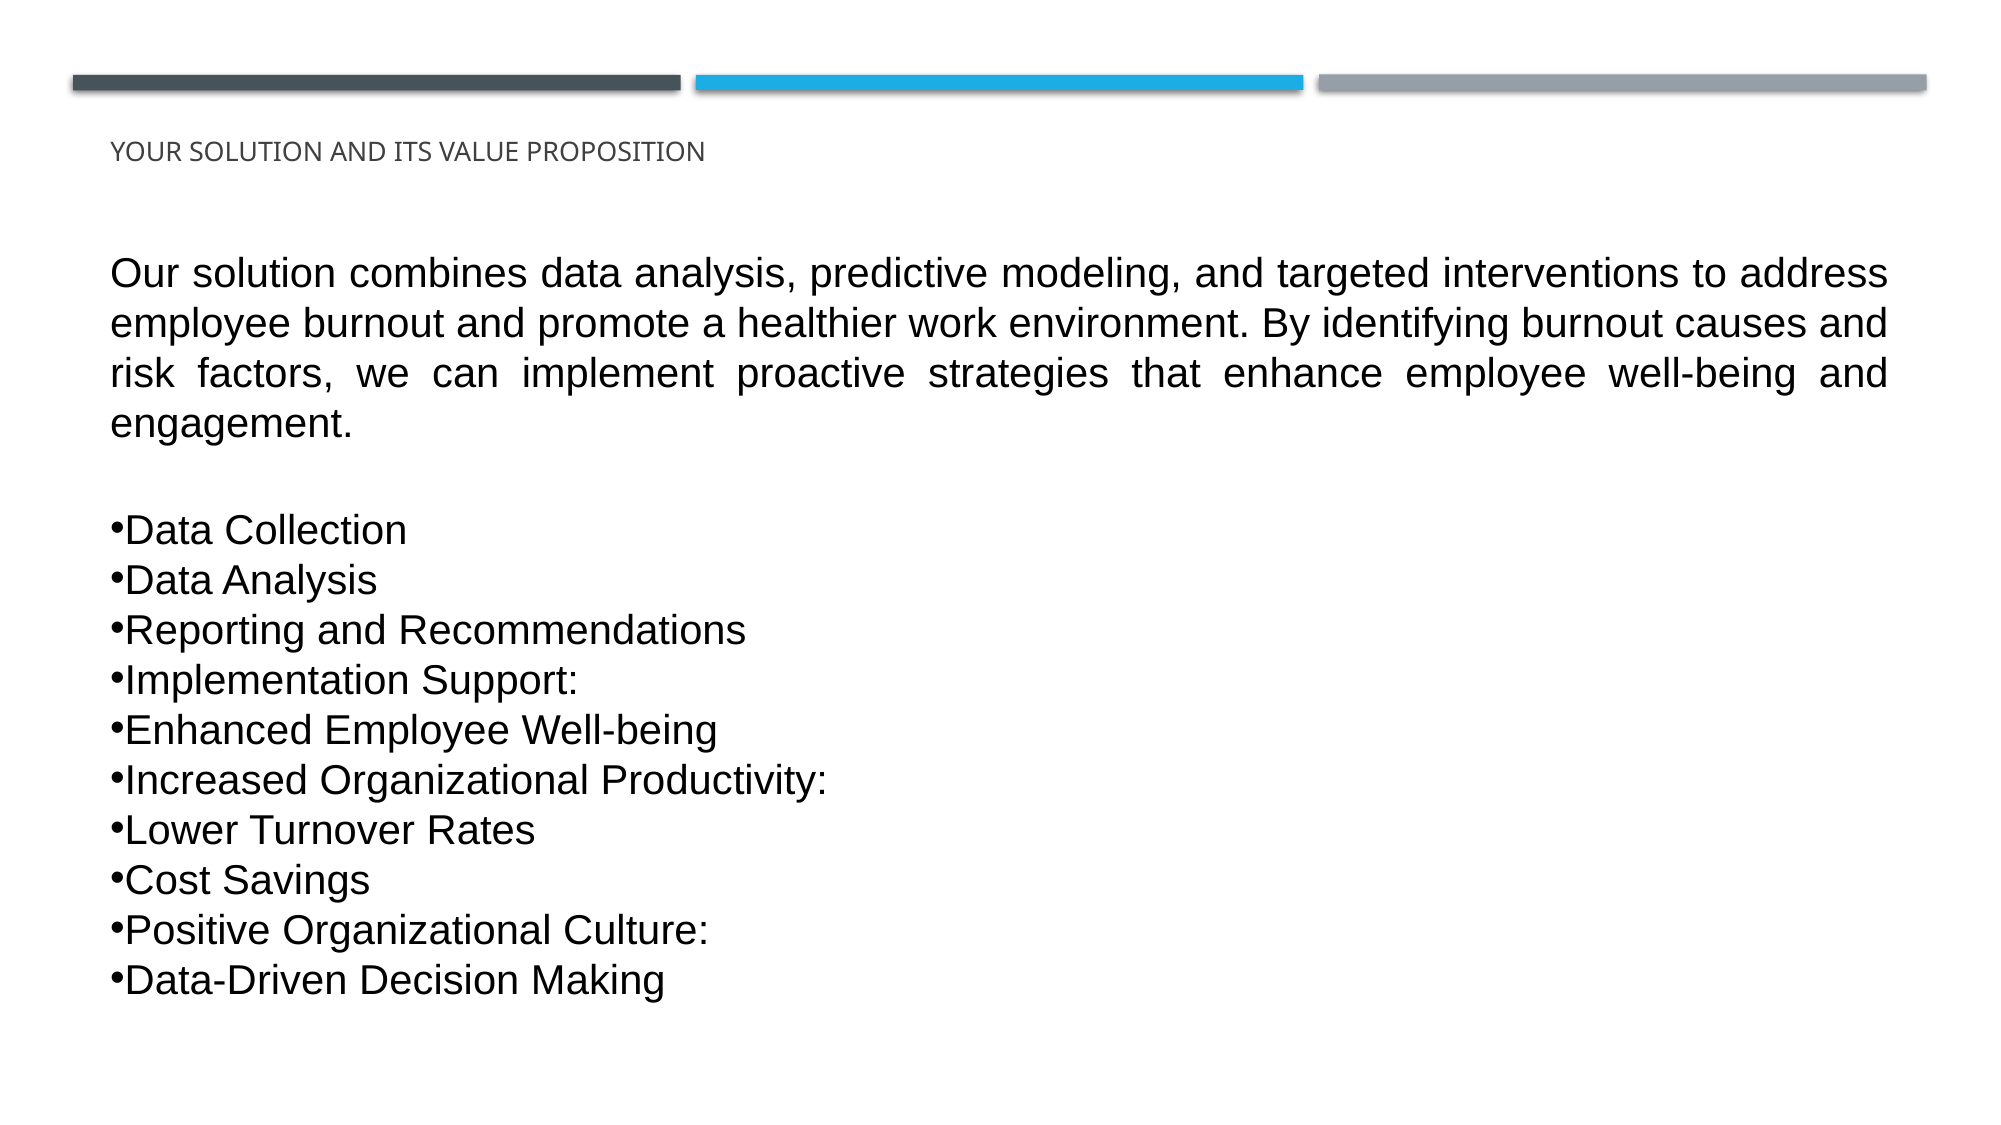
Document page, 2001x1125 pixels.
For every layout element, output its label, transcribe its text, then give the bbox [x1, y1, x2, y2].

text_box Our solution combines data analysis, predictive modeling, and targeted interventions to address employee burnout and promote a healthier work environment. By identifying burnout causes and risk factors, we can implement proactive strategies that enhance employee well-being and engagement. [95, 238, 1905, 454]
text_box Data Collection Data Analysis Reporting and Recommendations Implementation Support: Enhanced Employee Well-being Increased Organizational Productivity: Lower Turnover Rates Cost Savings Positive Organizational Culture: Data-Driven Decision Making [95, 495, 1905, 1010]
title YOUR SOLUTION AND ITS VALUE PROPOSITION [95, 94, 1905, 174]
